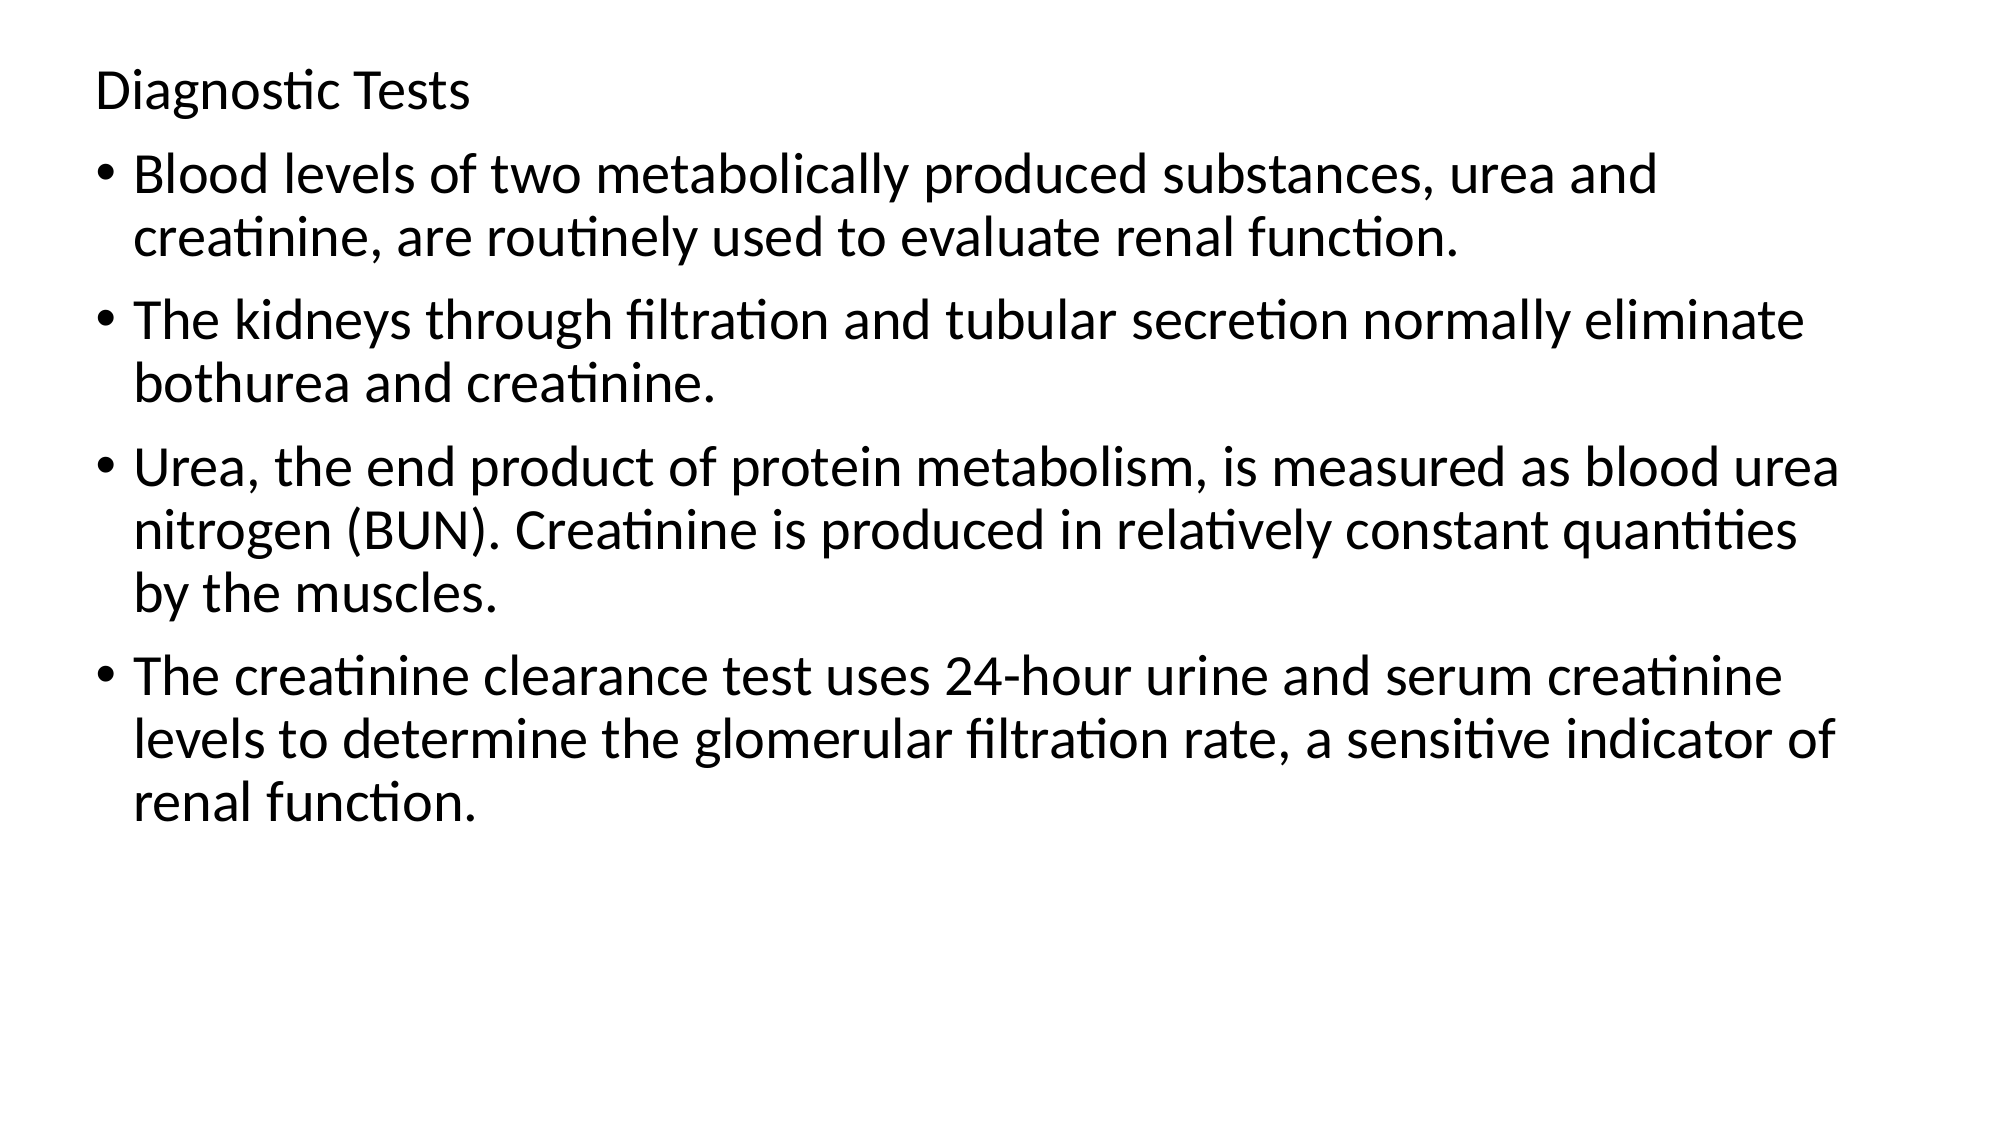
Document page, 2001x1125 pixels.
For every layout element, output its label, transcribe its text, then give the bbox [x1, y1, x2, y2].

list Diagnostic Tests Blood levels of two metabolically produced substances, urea and creatinine, are routinely used to evaluate renal function. The kidneys through filtration and tubular secretion normally eliminate bothurea and creatinine. Urea, the end product of protein metabolism, is measured as blood urea nitrogen (BUN). Creatinine is produced in relatively constant quantities by the muscles. The creatinine clearance test uses 24-hour urine and serum creatinine levels to determine the glomerular filtration rate, a sensitive indicator of renal function. [80, 51, 1863, 1066]
